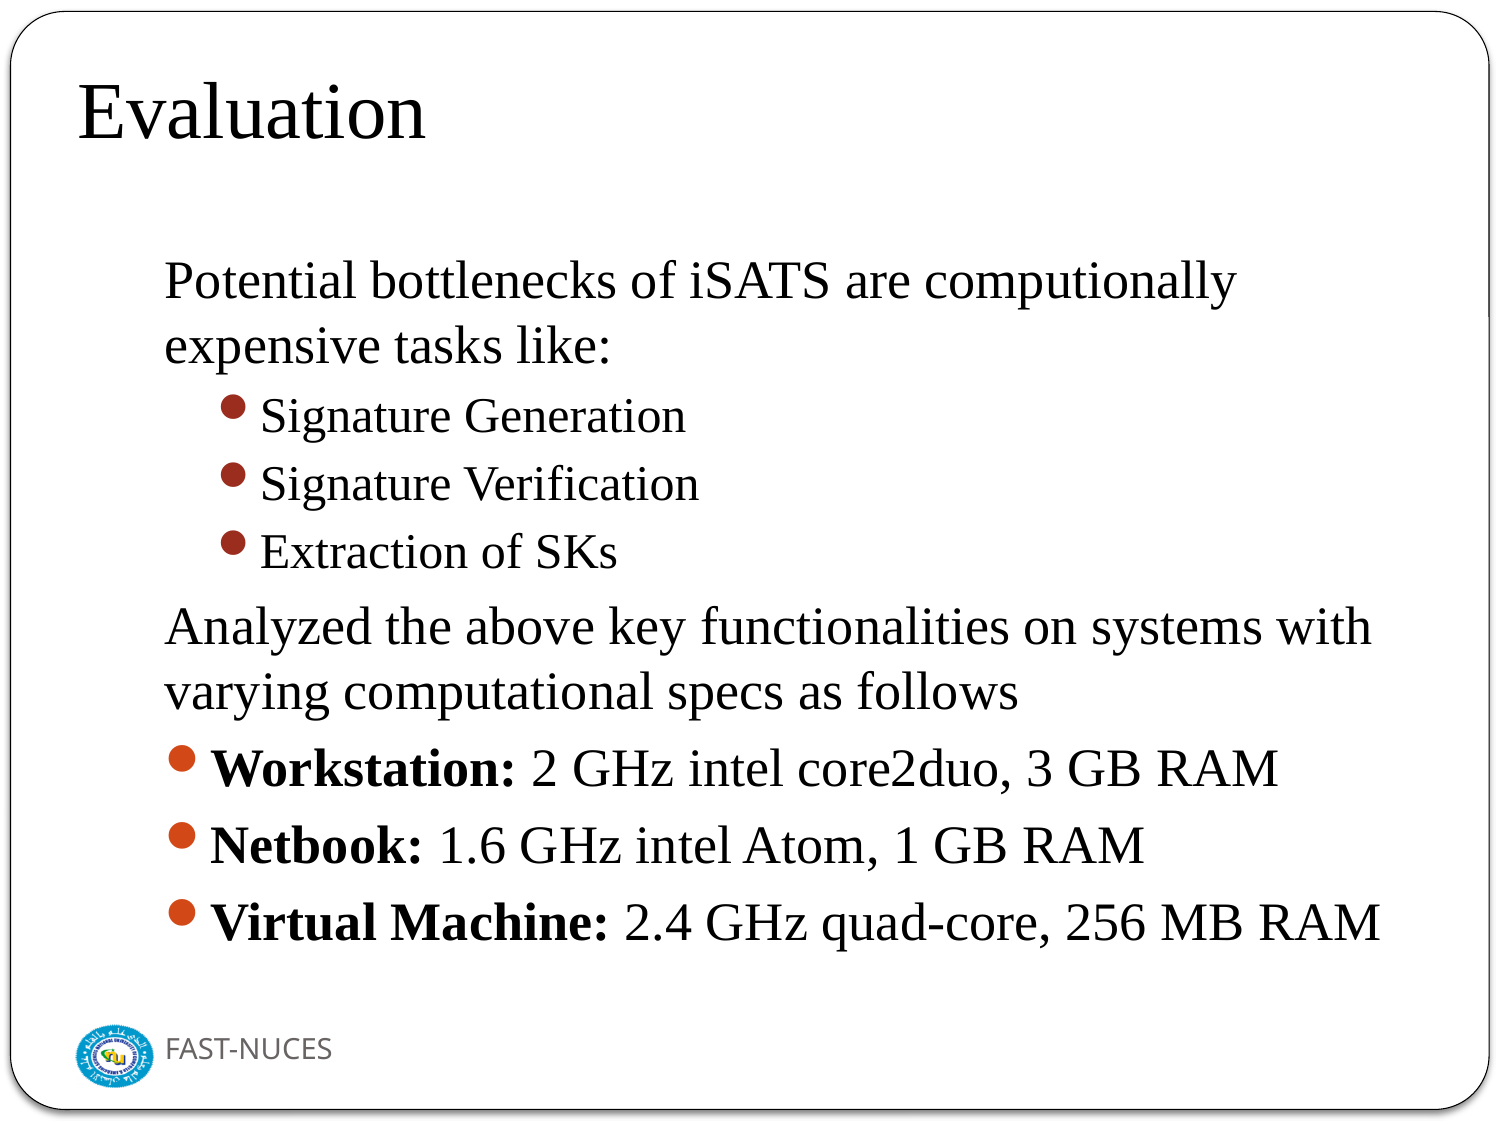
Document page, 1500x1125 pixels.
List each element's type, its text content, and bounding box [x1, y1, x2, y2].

footer FAST-NUCES [150, 1012, 800, 1088]
title Evaluation [62, 50, 1338, 171]
picture [74, 1024, 154, 1088]
list Potential bottlenecks of iSATS are computionally expensive tasks like: Signature Generation Signature Verification Extraction of SKs Analyzed the above key functionalities on systems with varying computational specs as follows Workstation: 2 GHz intel core2duo, 3 GB RAM Netbook: 1.6 GHz intel Atom, 1 GB RAM Virtual Machine: 2.4 GHz quad-core, 256 MB RAM [150, 237, 1425, 988]
picture [123, 1060, 154, 1088]
picture [91, 1038, 138, 1075]
